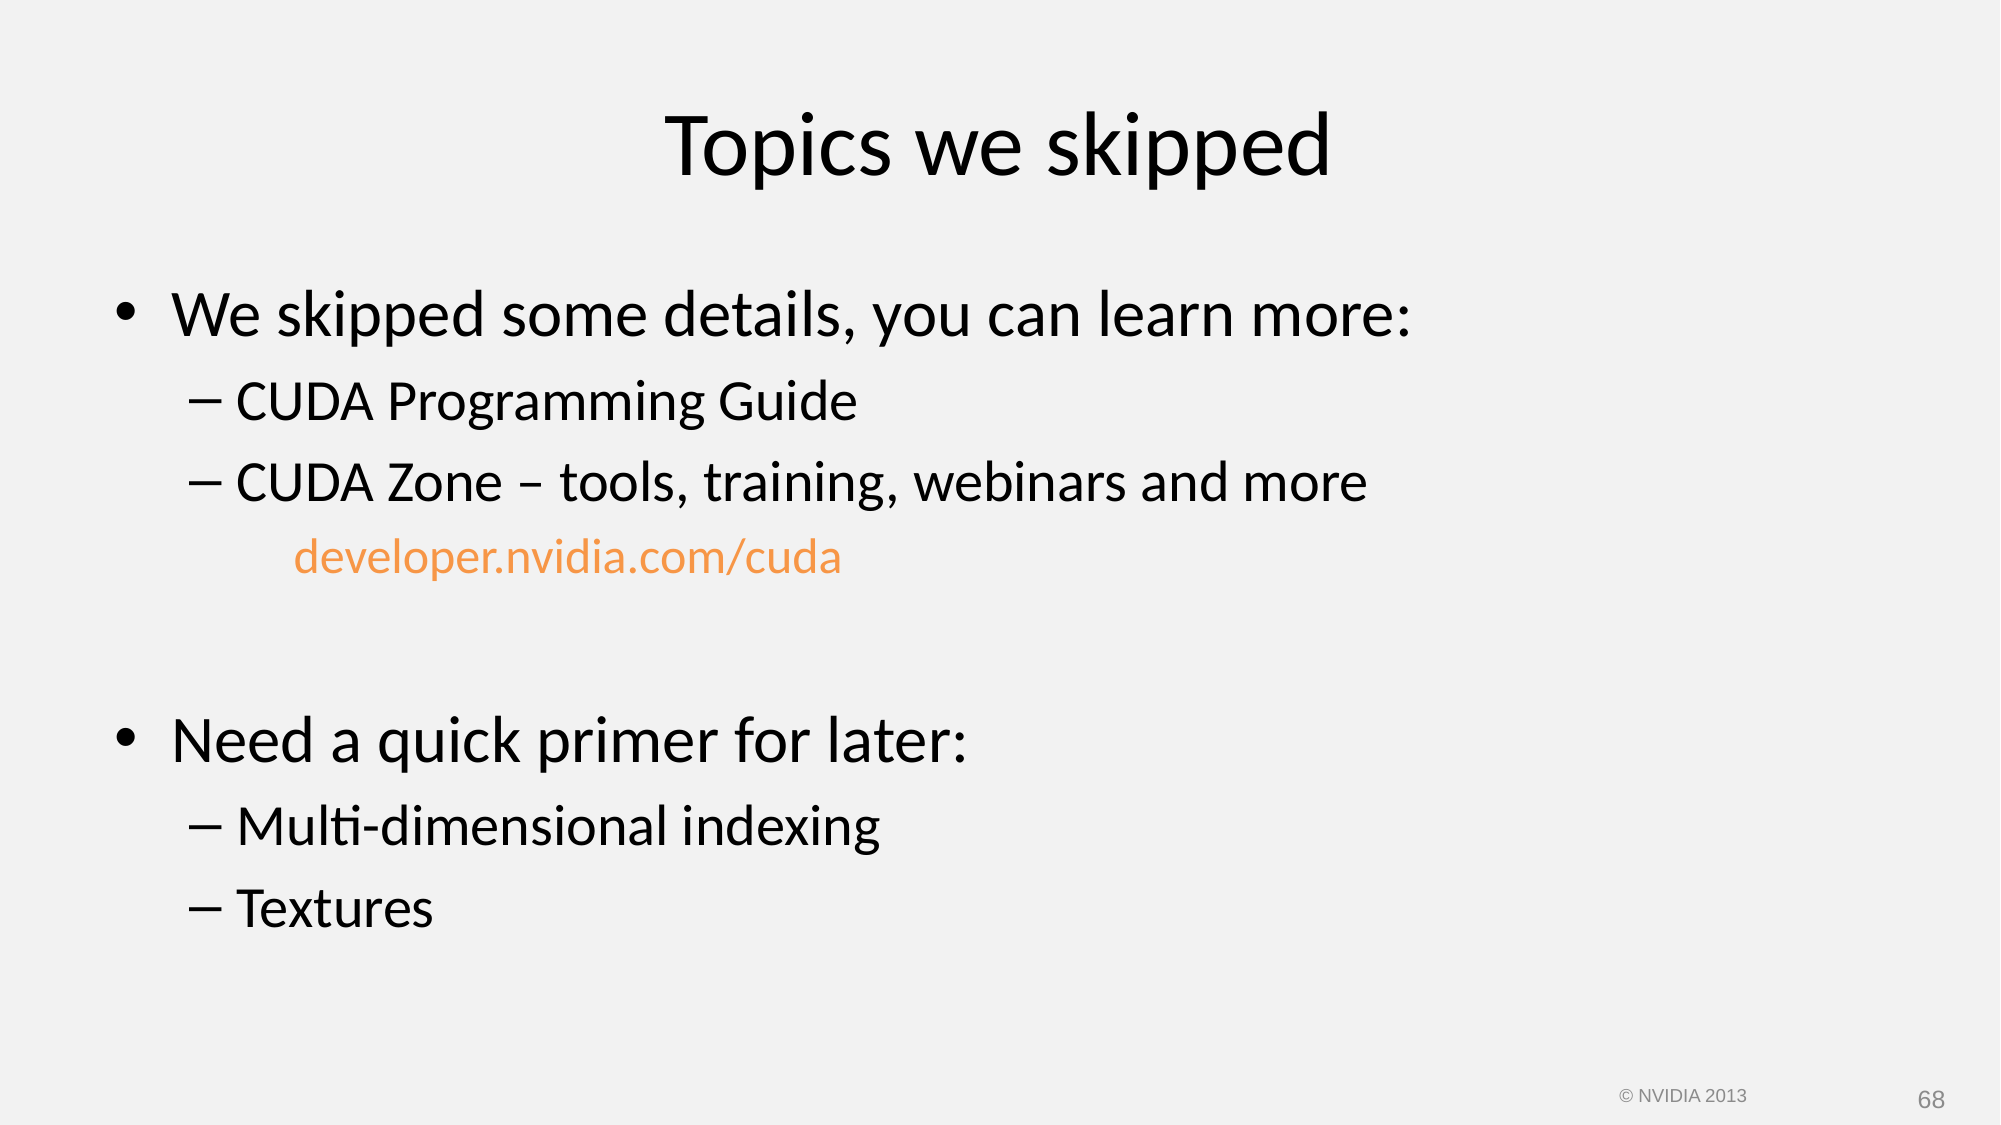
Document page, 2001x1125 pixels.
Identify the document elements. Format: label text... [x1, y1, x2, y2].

list We skipped some details, you can learn more: CUDA Programming Guide CUDA Zone – tools, training, webinars and more developer.nvidia.com/cuda Need a quick primer for later: Multi-dimensional indexing Textures [99, 262, 1900, 1005]
footer © NVIDIA 2013 [1366, 1065, 2000, 1125]
text_box 68 [1494, 1070, 1961, 1125]
title Topics we skipped [99, 45, 1900, 233]
